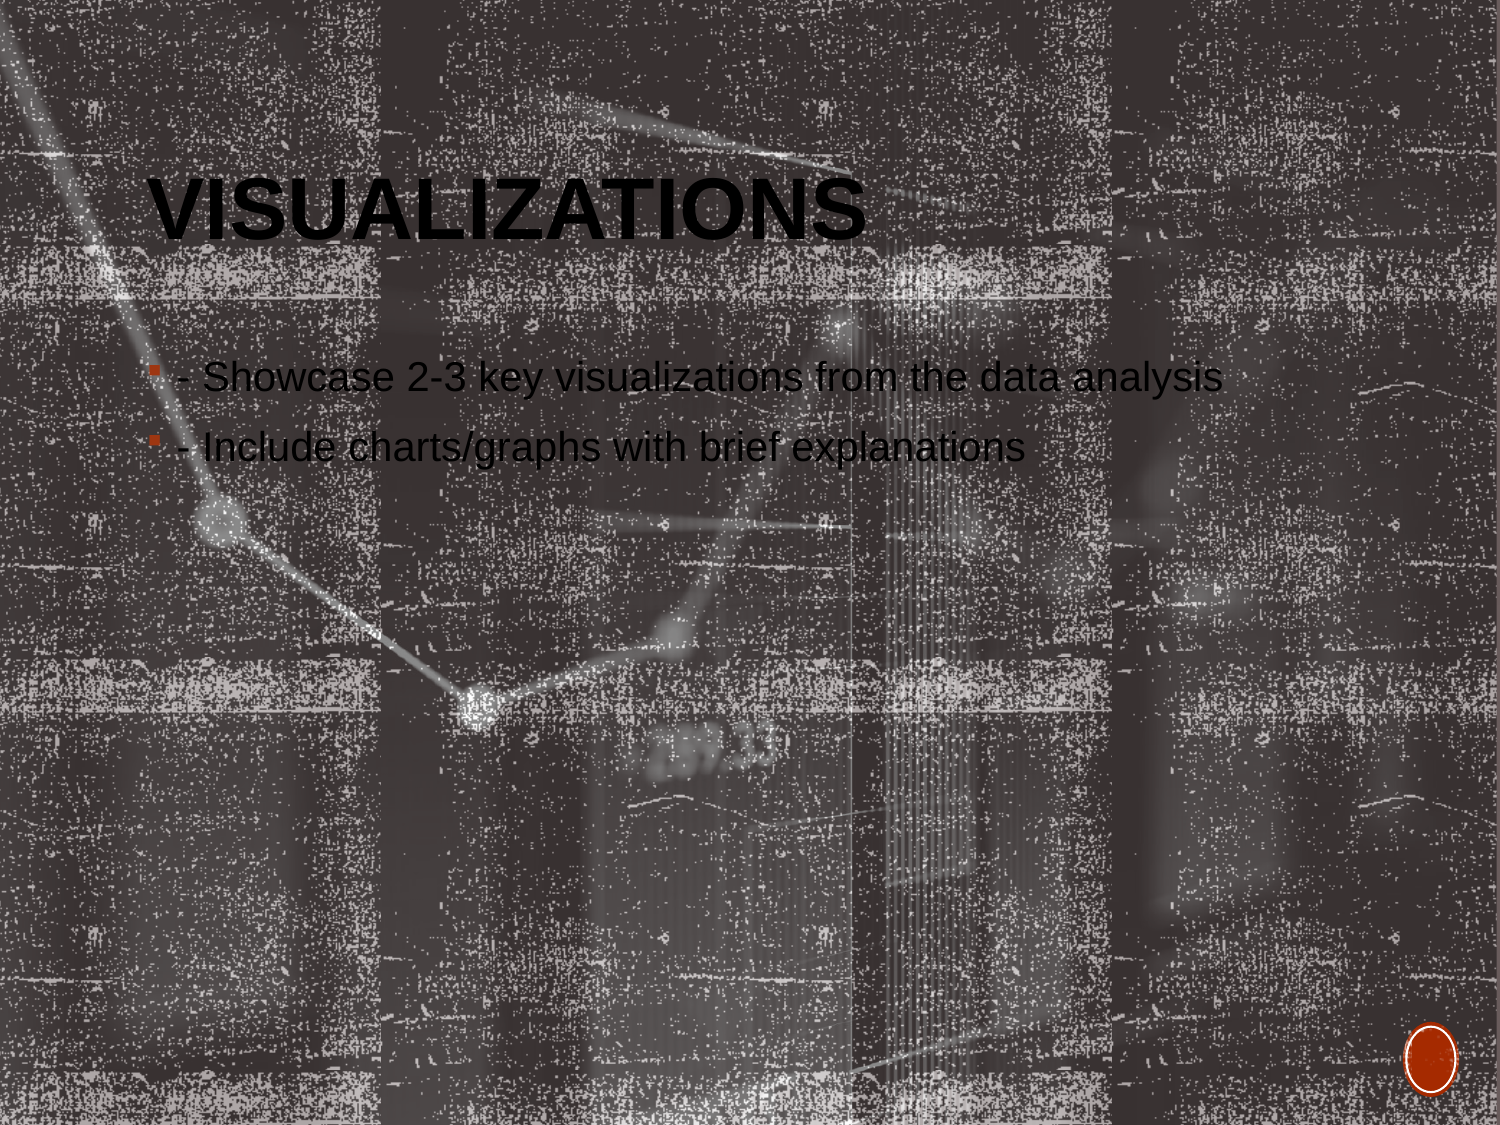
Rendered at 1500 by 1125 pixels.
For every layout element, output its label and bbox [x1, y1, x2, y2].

picture [3, 3, 1498, 1123]
text_box [1405, 1025, 1457, 1095]
